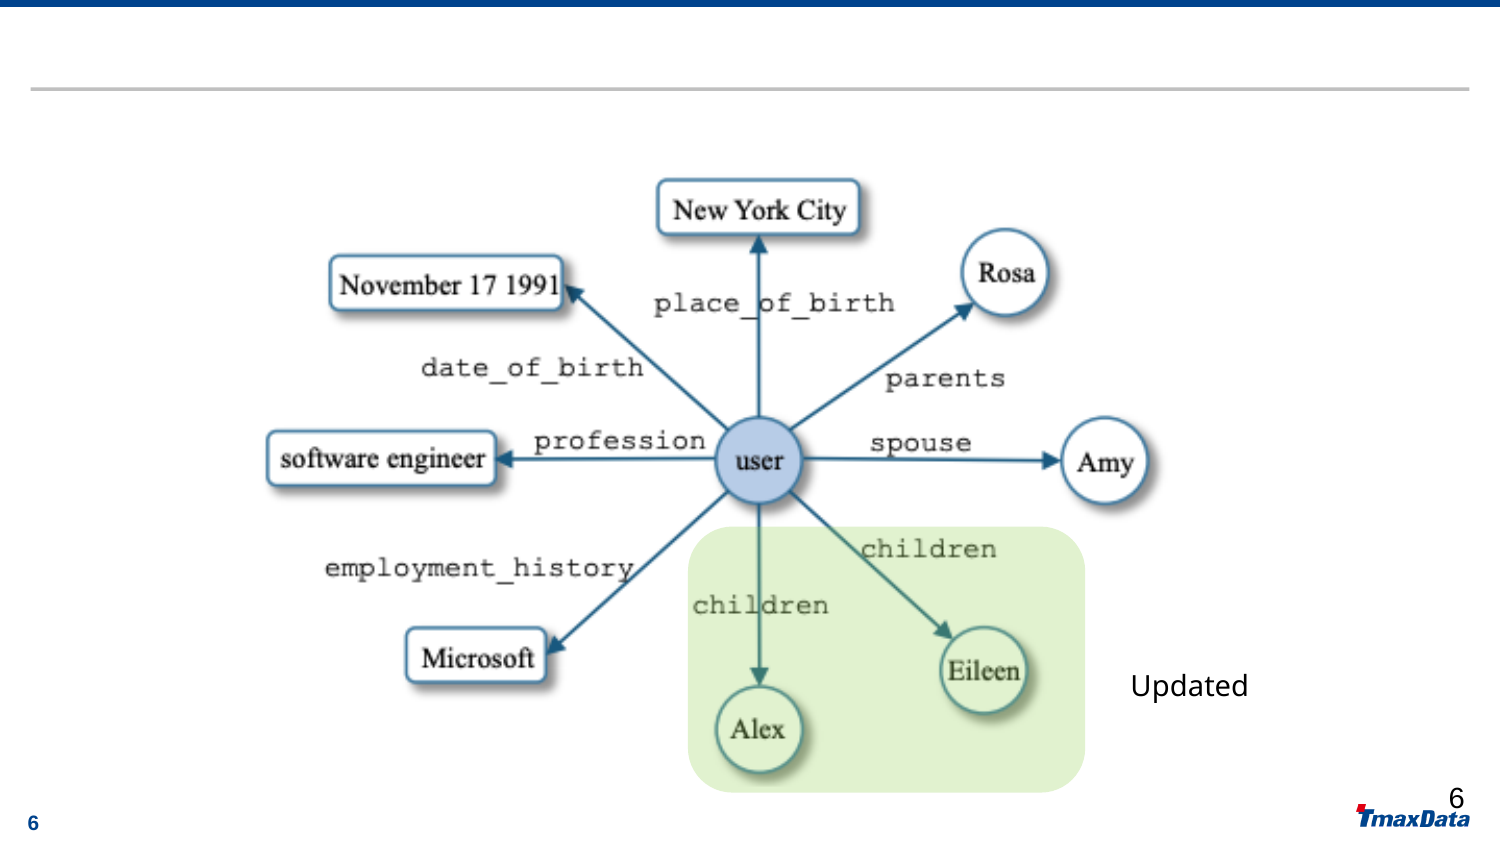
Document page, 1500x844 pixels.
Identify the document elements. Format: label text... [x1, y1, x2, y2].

picture [1356, 804, 1389, 827]
picture [182, 119, 1263, 812]
slide_number ‹#› [1389, 764, 1480, 830]
